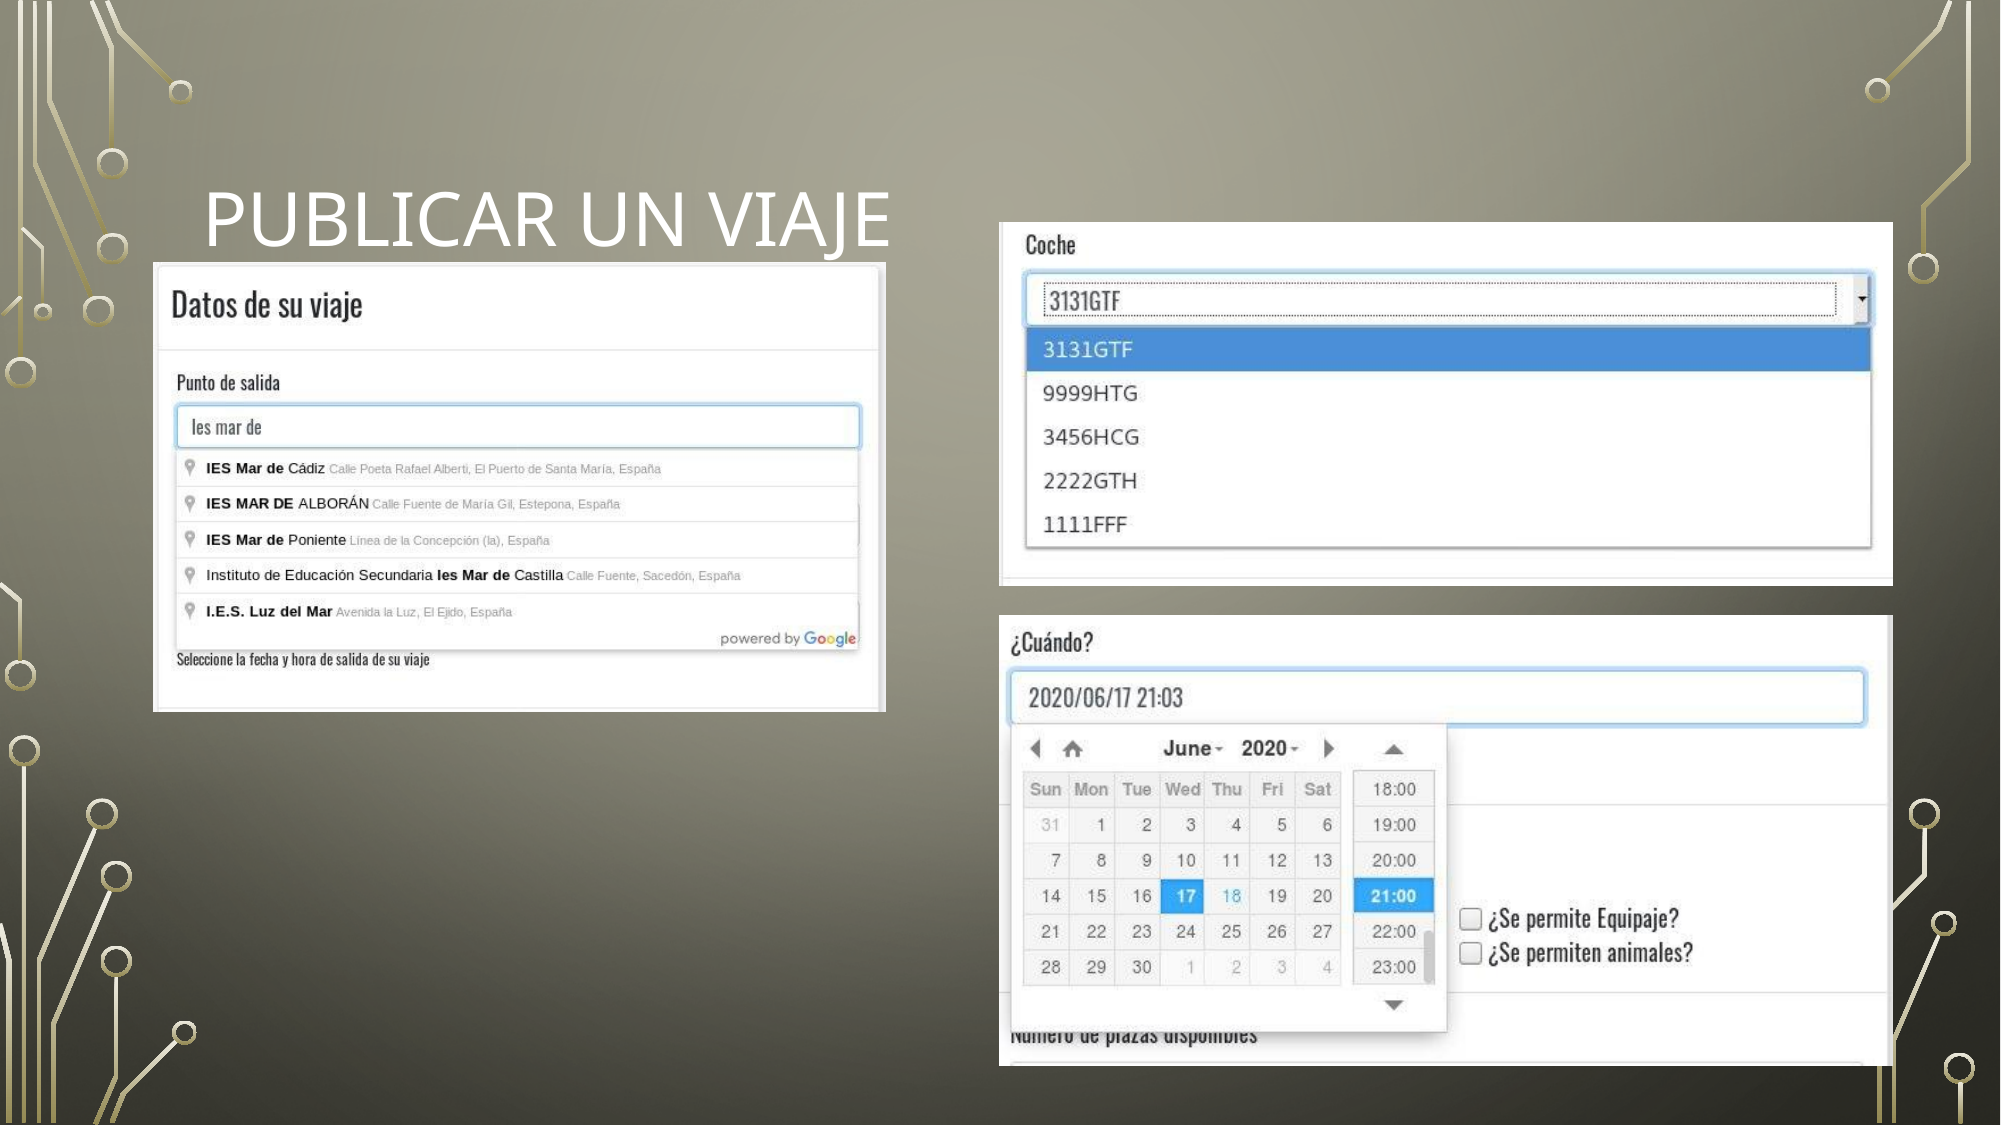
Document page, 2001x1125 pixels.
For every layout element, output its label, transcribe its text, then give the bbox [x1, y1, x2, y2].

picture [999, 615, 1894, 1067]
title Publicar un viaje [187, 101, 1813, 344]
picture [999, 222, 1894, 586]
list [153, 262, 886, 713]
